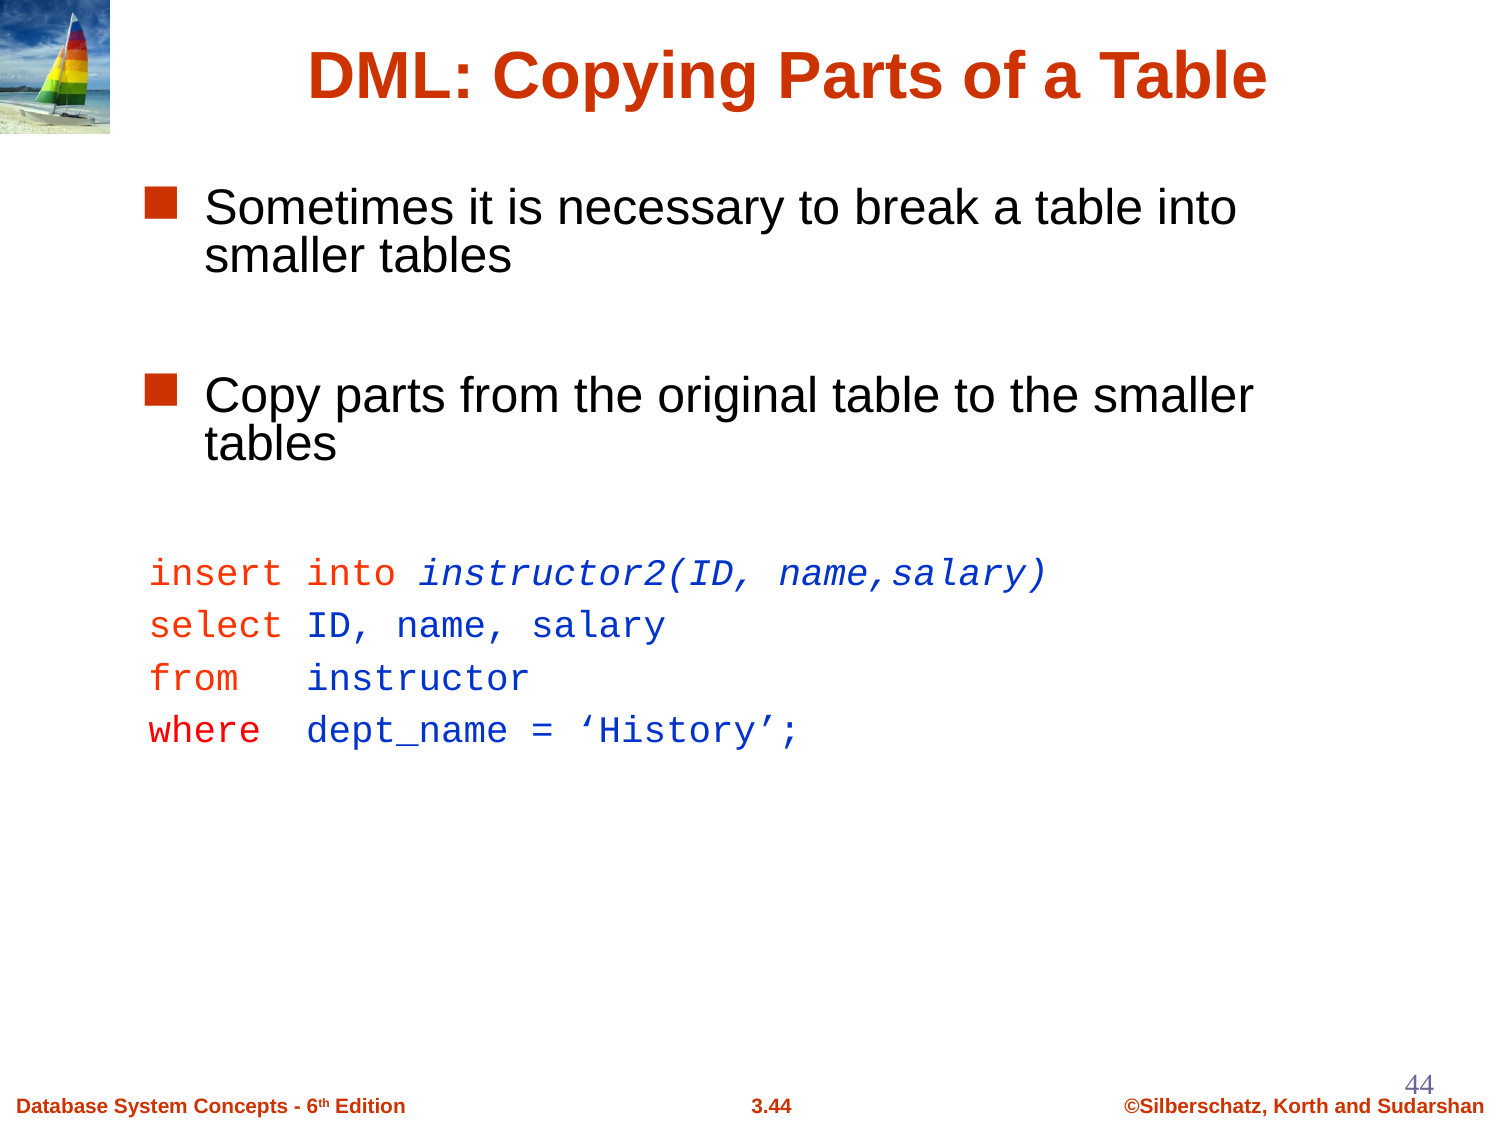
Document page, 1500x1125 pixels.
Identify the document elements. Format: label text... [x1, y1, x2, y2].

text_box Sometimes it is necessary to break a table into smaller tables Copy parts from the original table to the smaller tables insert into instructor2(ID, name,salary) select ID, name, salary from instructor where dept_name = ‘History’; [133, 179, 1391, 984]
picture [0, 0, 110, 134]
text_box 44 [1099, 1057, 1450, 1125]
text_box DML: Copying Parts of a Table [126, 19, 1451, 120]
